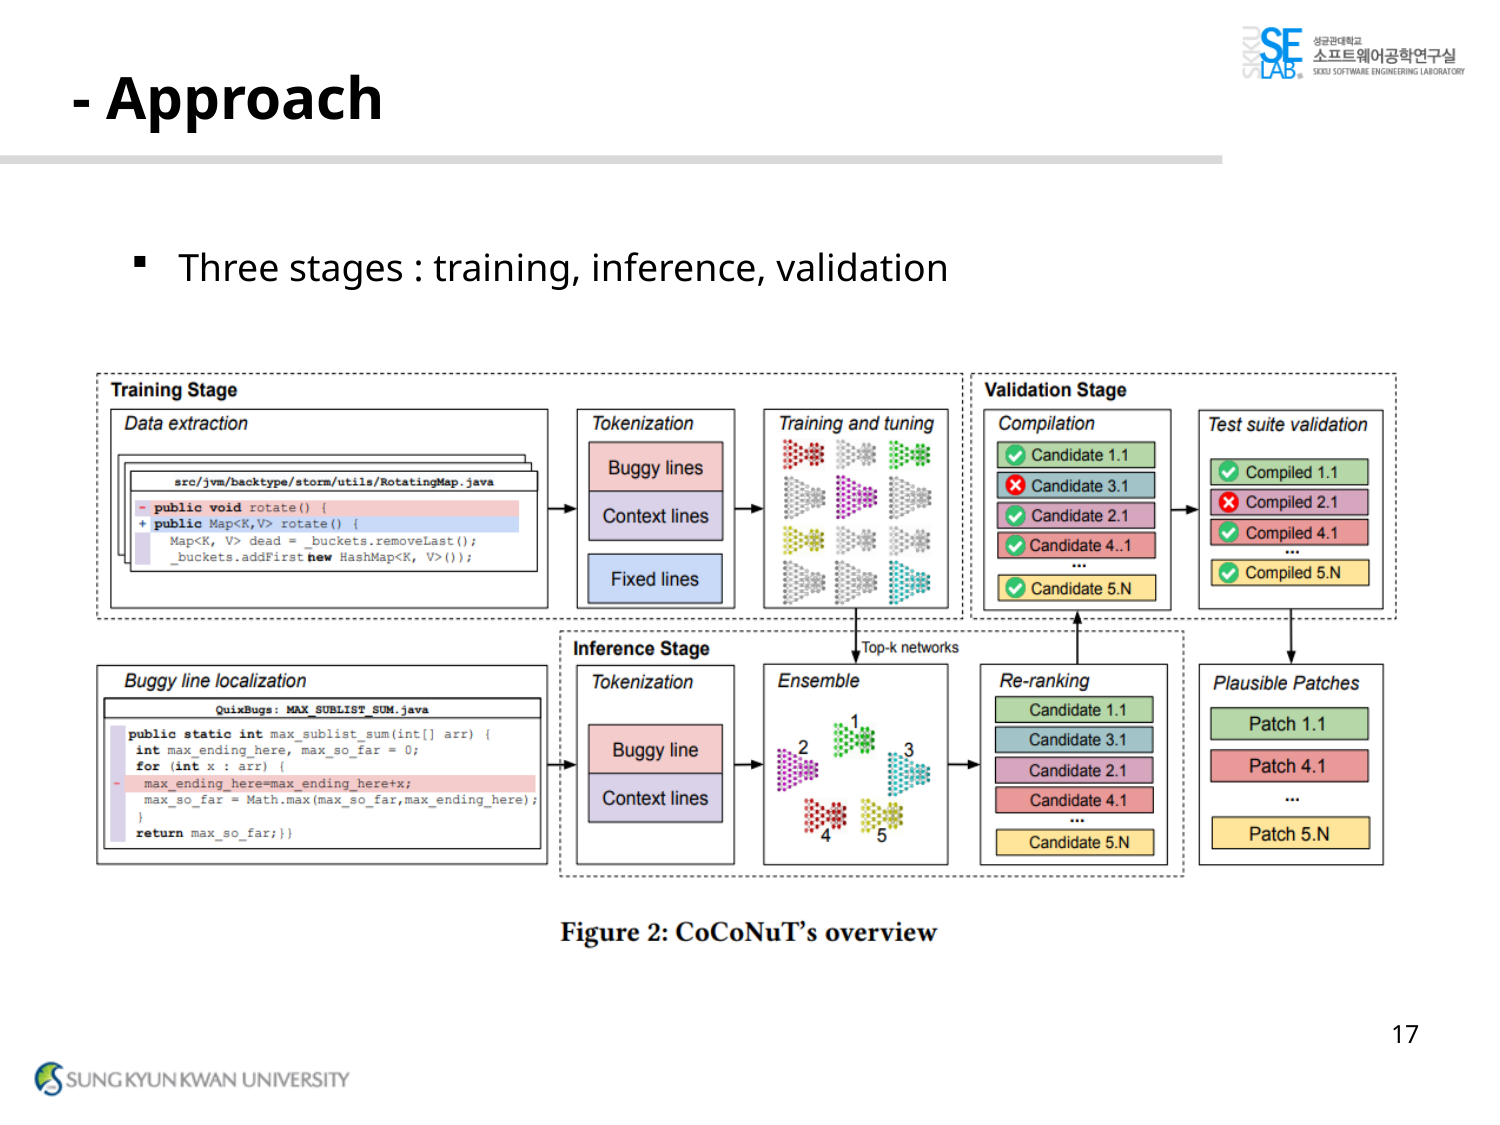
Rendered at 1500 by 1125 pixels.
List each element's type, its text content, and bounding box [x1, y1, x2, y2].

text_box Three stages : training, inference, validation [123, 236, 1500, 297]
slide_number 17 [1076, 1011, 1428, 1059]
picture [1391, 0, 1500, 134]
title - Approach [64, 0, 1391, 194]
picture [35, 342, 1465, 967]
picture [17, 1046, 366, 1110]
